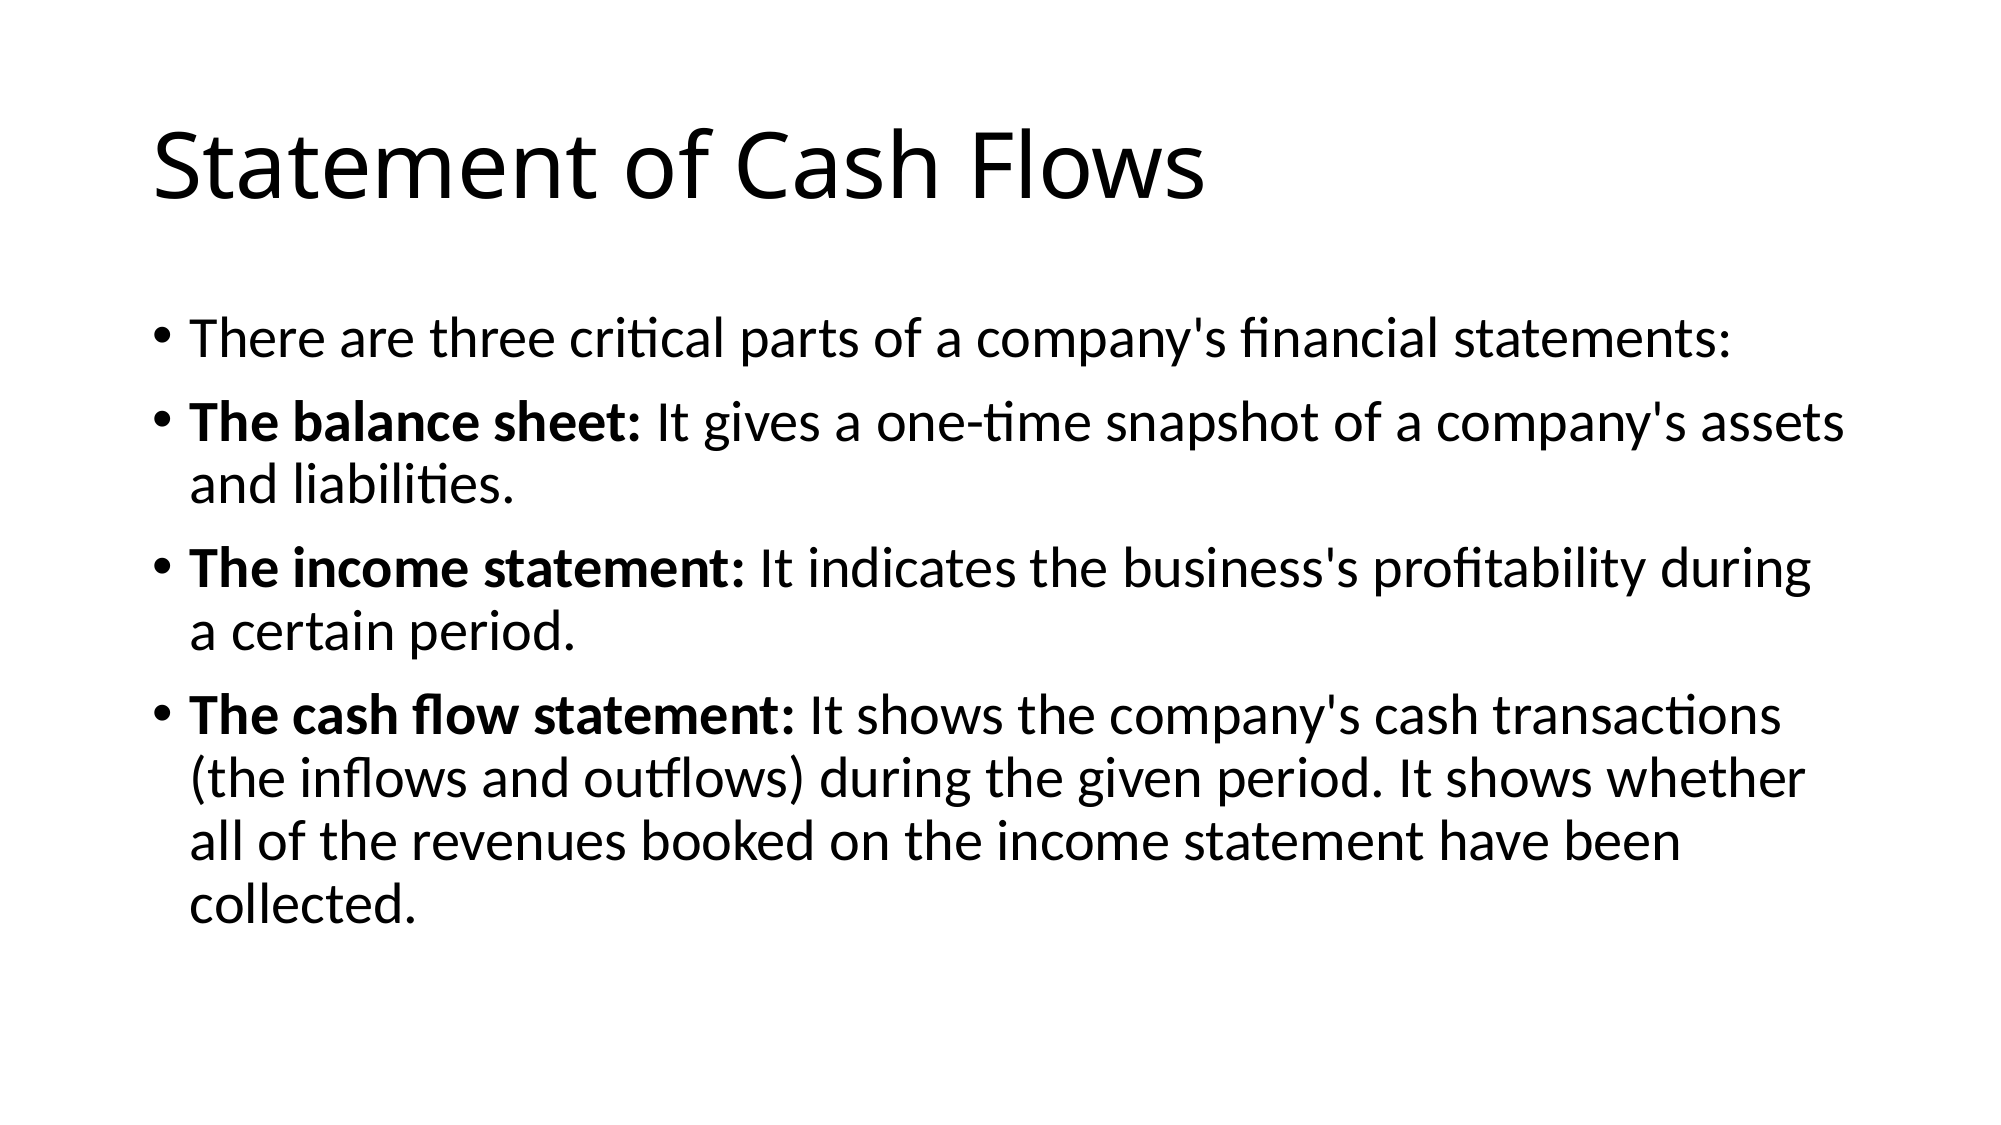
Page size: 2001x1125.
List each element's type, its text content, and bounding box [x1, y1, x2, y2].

title Statement of Cash Flows [137, 59, 1863, 278]
list There are three critical parts of a company's financial statements: The balance sheet: It gives a one-time snapshot of a company's assets and liabilities. The income statement: It indicates the business's profitability during a certain period. The cash flow statement: It shows the company's cash transactions (the inflows and outflows) during the given period. It shows whether all of the revenues booked on the income statement have been collected. [137, 299, 1863, 1014]
